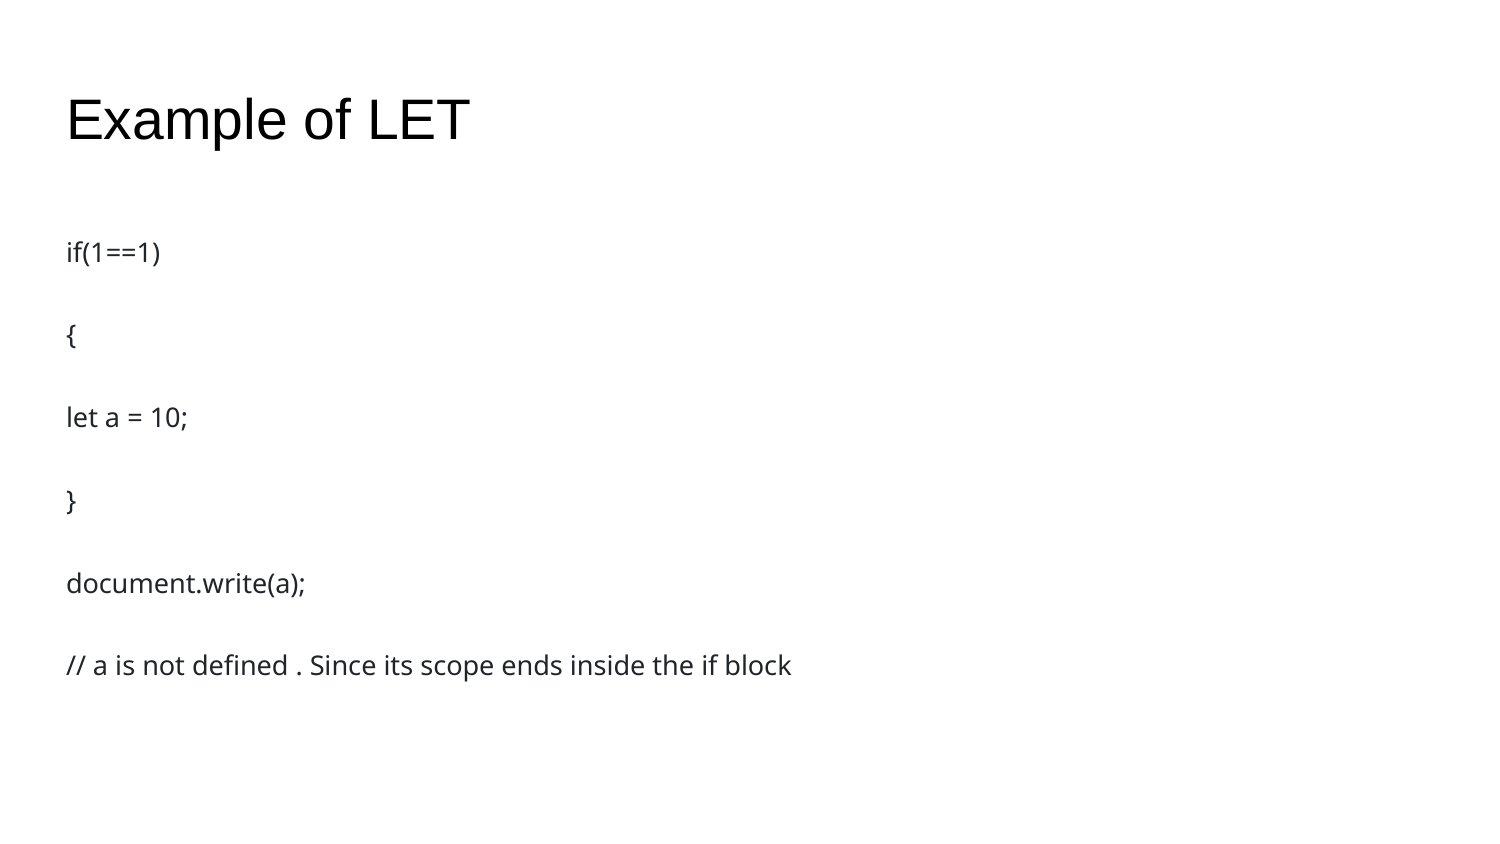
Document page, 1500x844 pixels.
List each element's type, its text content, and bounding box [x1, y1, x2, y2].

title Example of LET [51, 72, 1449, 167]
list if(1==1) { let a = 10; } document.write(a); // a is not defined . Since its scope ends inside the if block [51, 189, 1449, 750]
